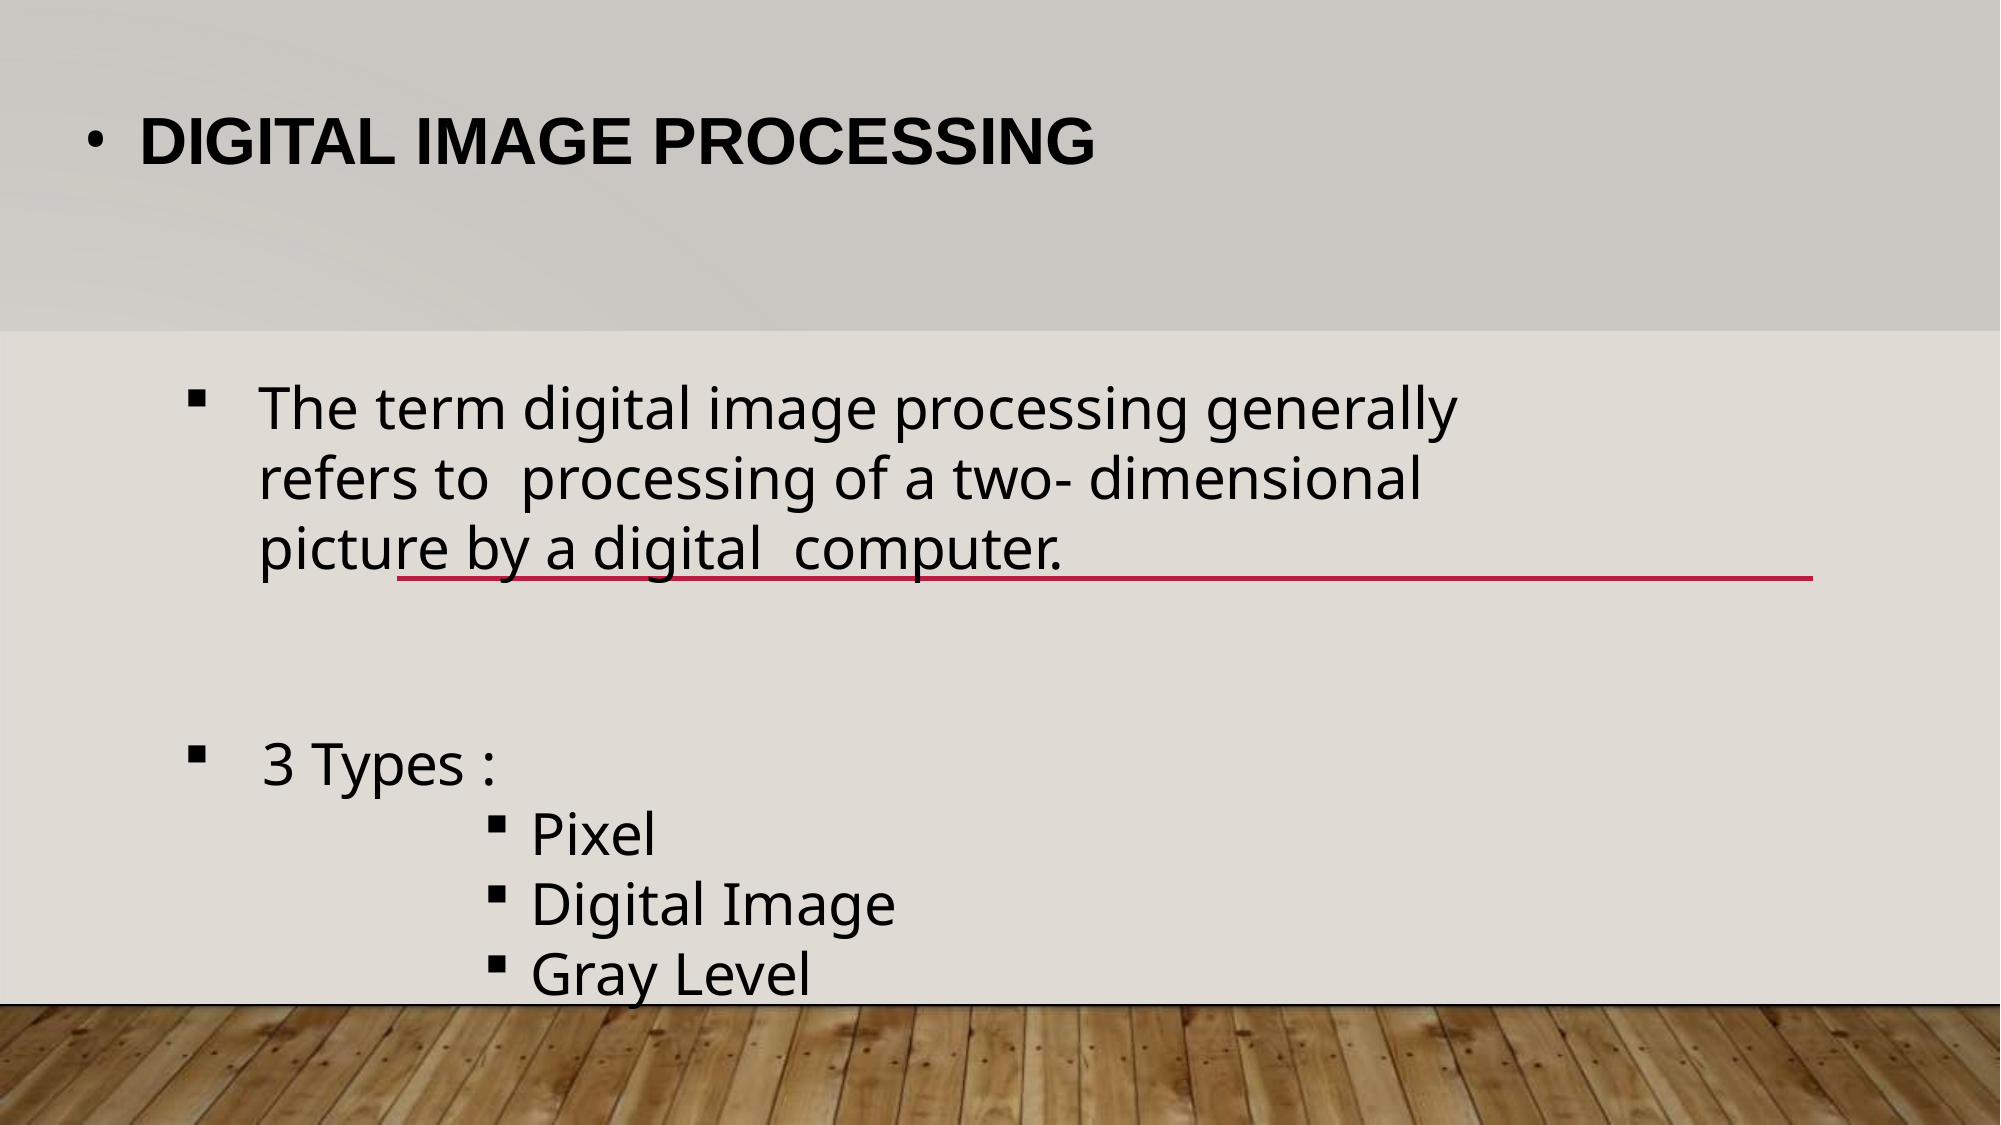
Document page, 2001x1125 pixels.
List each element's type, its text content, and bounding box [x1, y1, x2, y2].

text_box DIGITAL IMAGE PROCESSING [81, 95, 1103, 178]
picture [0, 0, 2000, 1004]
text_box The term digital image processing generally refers to processing of a two- dimensional picture by a digital computer. 3 Types : Pixel Digital Image Gray Level [181, 369, 1622, 1007]
picture [0, 1006, 2000, 1125]
